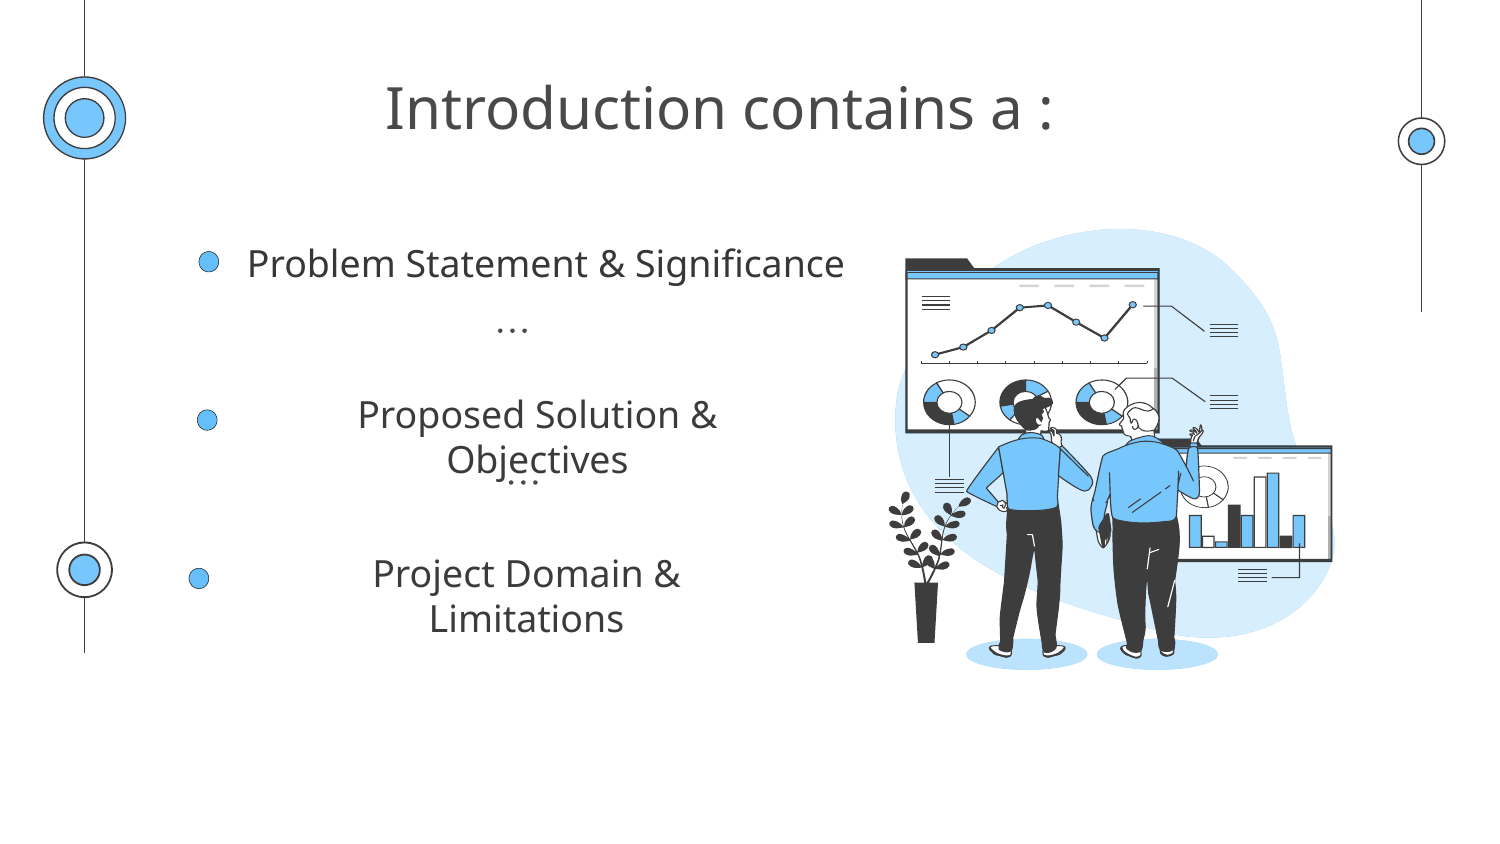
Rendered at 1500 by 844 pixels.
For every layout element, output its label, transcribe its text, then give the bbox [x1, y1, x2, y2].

subtitle Project Domain & Limitations [289, 534, 764, 589]
text_box [196, 249, 221, 275]
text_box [879, 228, 1354, 670]
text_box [497, 328, 527, 334]
text_box [186, 566, 211, 591]
text_box [195, 407, 220, 433]
subtitle Proposed Solution & Objectives [289, 376, 786, 431]
subtitle Problem Statement & Significance [114, 224, 989, 279]
title Introduction contains a : [262, 56, 1178, 154]
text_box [508, 480, 538, 485]
